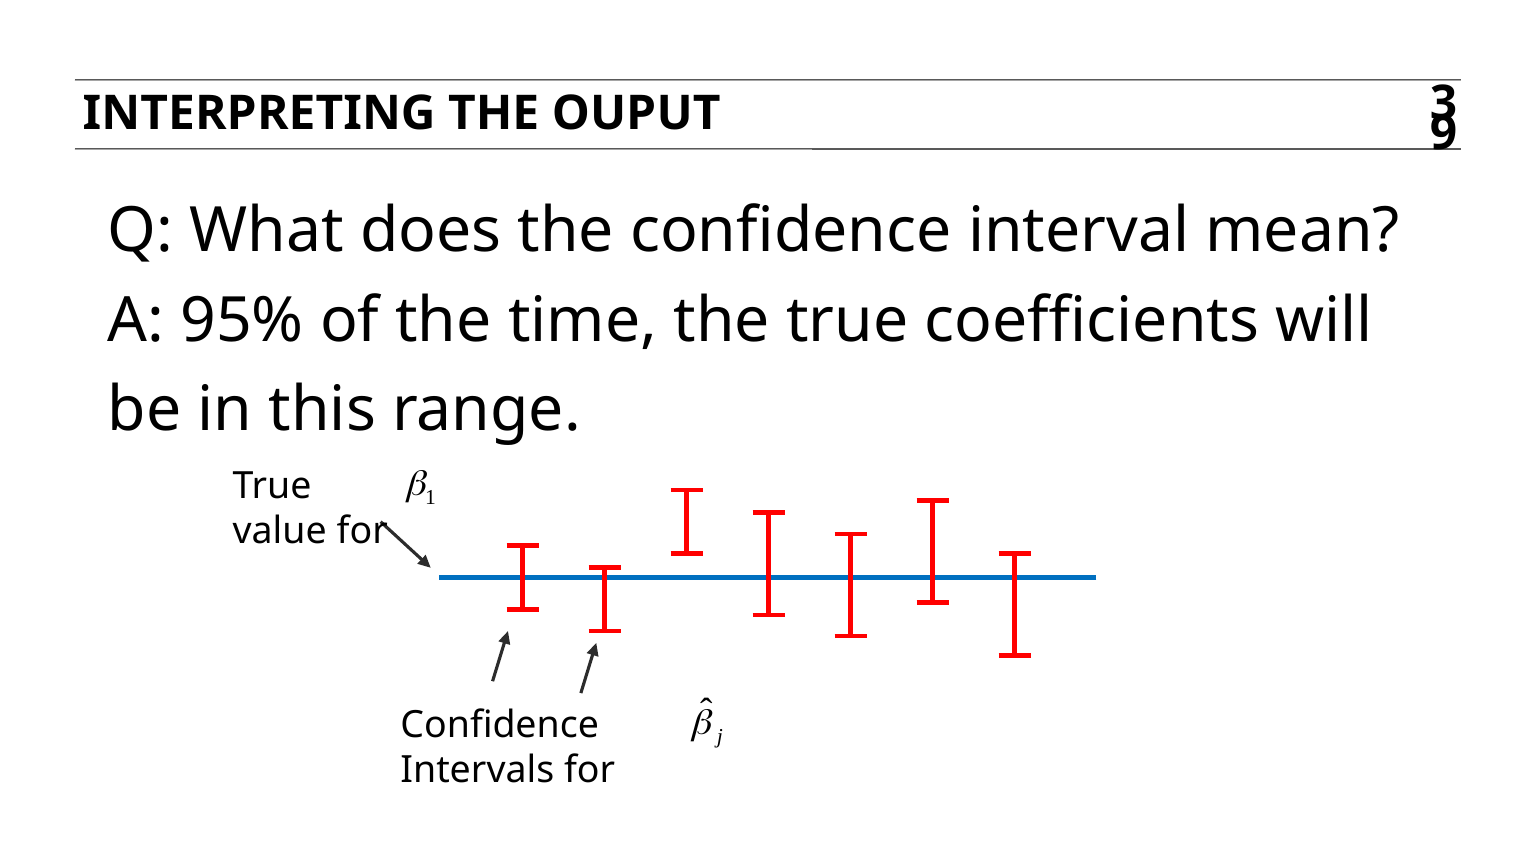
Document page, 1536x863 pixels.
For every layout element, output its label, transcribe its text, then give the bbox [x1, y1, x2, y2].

text_box True value for [217, 453, 425, 559]
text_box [683, 691, 731, 756]
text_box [439, 489, 1097, 656]
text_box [398, 458, 443, 511]
text_box Q: What does the confidence interval mean? A: 95% of the time, the true coefficients will be in this range. [92, 181, 1468, 451]
slide_number 39 [1419, 86, 1461, 138]
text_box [580, 642, 597, 694]
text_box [380, 521, 431, 568]
text_box Confidence Intervals for [385, 693, 718, 798]
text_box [492, 630, 509, 682]
list INTERPRETING THE OUPUT [67, 81, 1118, 132]
